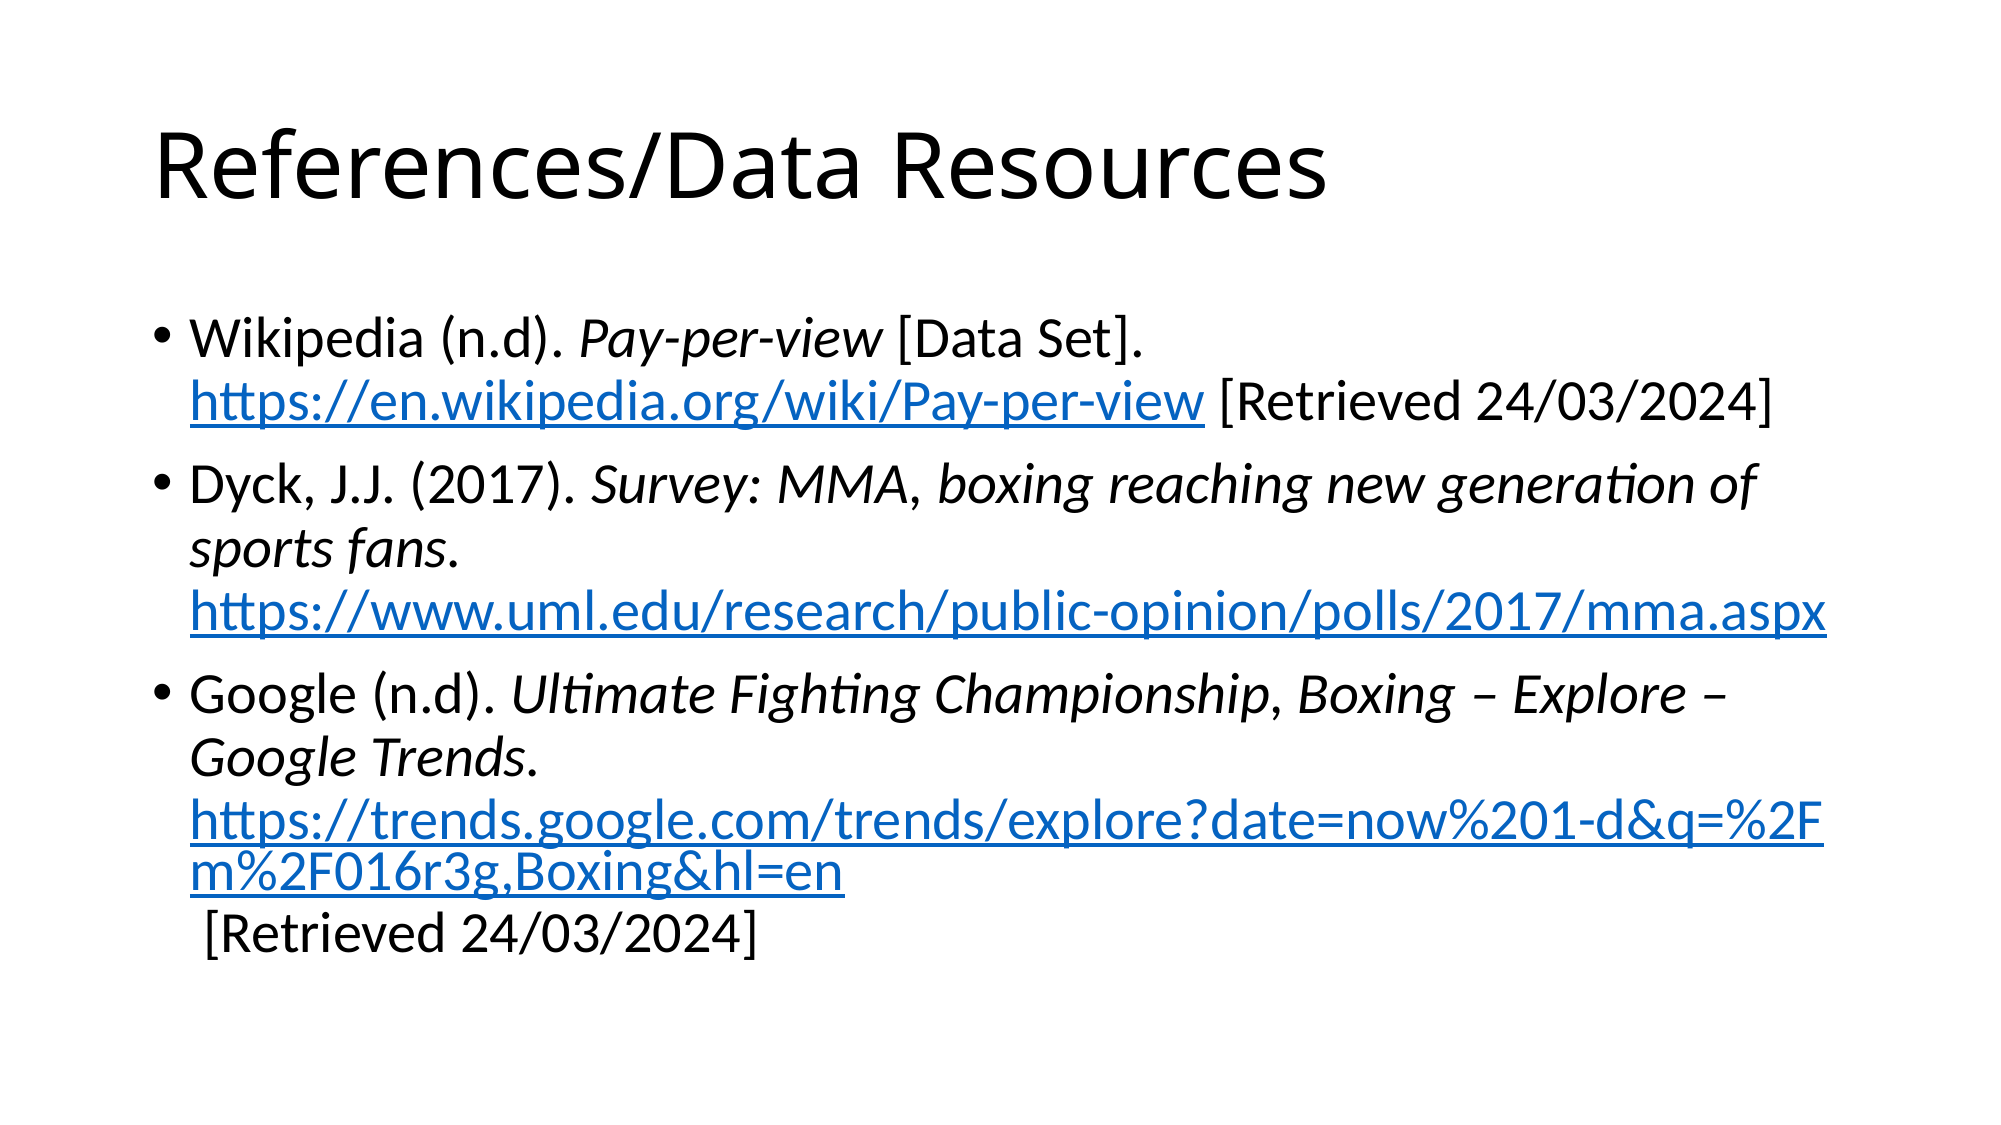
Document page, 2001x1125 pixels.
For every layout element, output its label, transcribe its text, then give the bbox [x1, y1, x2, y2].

list Wikipedia (n.d). Pay-per-view [Data Set]. https://en.wikipedia.org/wiki/Pay-per-view [Retrieved 24/03/2024] Dyck, J.J. (2017). Survey: MMA, boxing reaching new generation of sports fans. https://www.uml.edu/research/public-opinion/polls/2017/mma.aspx Google (n.d). Ultimate Fighting Championship, Boxing – Explore – Google Trends. https://trends.google.com/trends/explore?date=now%201-d&q=%2Fm%2F016r3g,Boxing&hl=en [Retrieved 24/03/2024] [137, 299, 1863, 1014]
title References/Data Resources [137, 59, 1863, 278]
